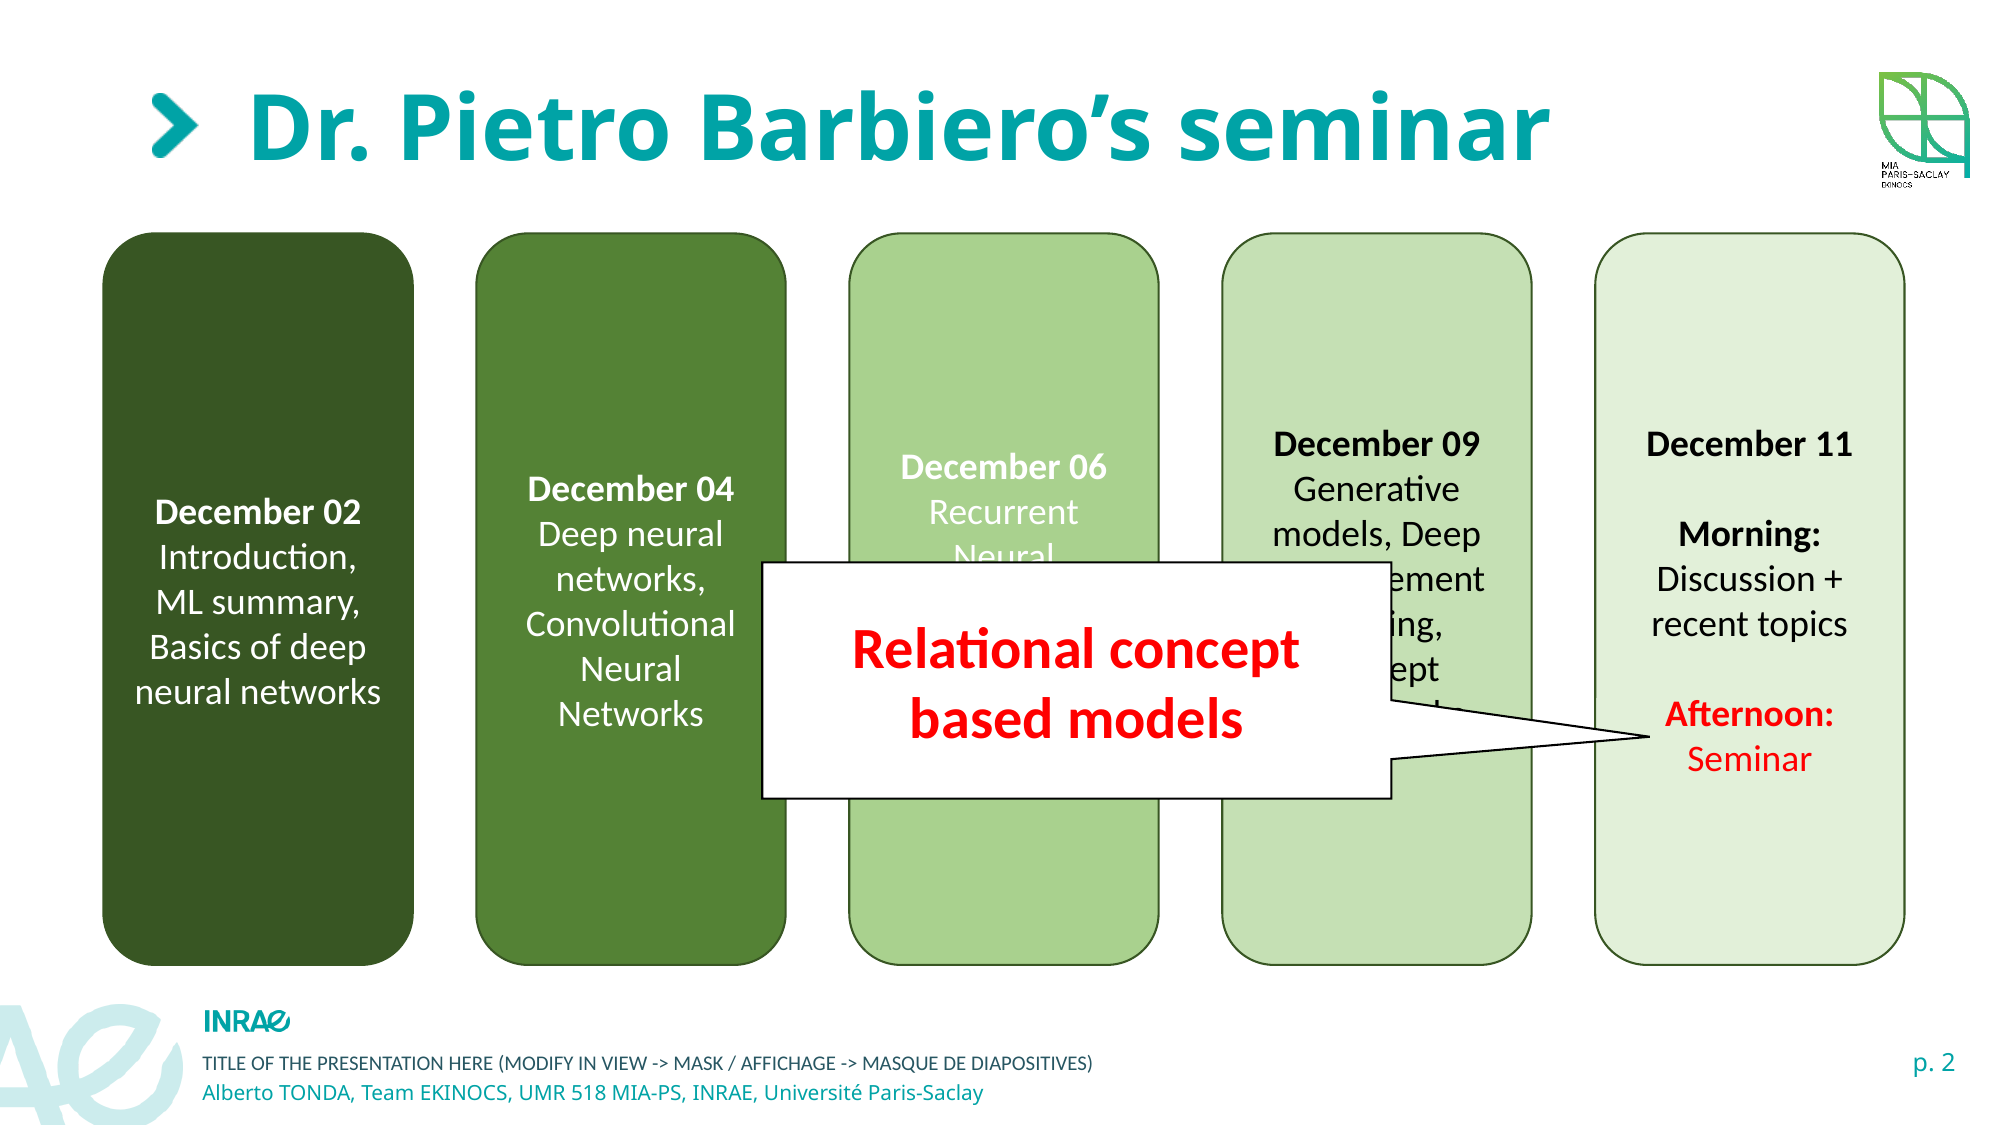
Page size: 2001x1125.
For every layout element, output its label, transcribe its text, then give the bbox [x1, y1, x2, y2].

text_box December 06 Recurrent Neural Networks, Embeddings, Autoencoders [848, 800, 1160, 966]
picture [0, 996, 329, 1125]
text_box December 09 Generative models, Deep reinforcement learning, Concept bottlenecks [1221, 232, 1533, 719]
title Dr. Pietro Barbiero’s seminar [137, 59, 1863, 203]
text_box December 11 Morning: Discussion + recent topics Afternoon: Seminar [1594, 232, 1906, 966]
text_box Relational concept based models [761, 561, 1650, 800]
text_box December 06 Recurrent Neural Networks, Embeddings, Autoencoders [848, 232, 1160, 561]
text_box December 04 Deep neural networks, Convolutional Neural Networks [475, 232, 787, 966]
text_box December 02 Introduction, ML summary, Basics of deep neural networks [102, 232, 414, 966]
picture [1862, 54, 1986, 205]
picture [152, 93, 200, 158]
text_box December 09 Generative models, Deep reinforcement learning, Concept bottlenecks [1221, 749, 1533, 966]
